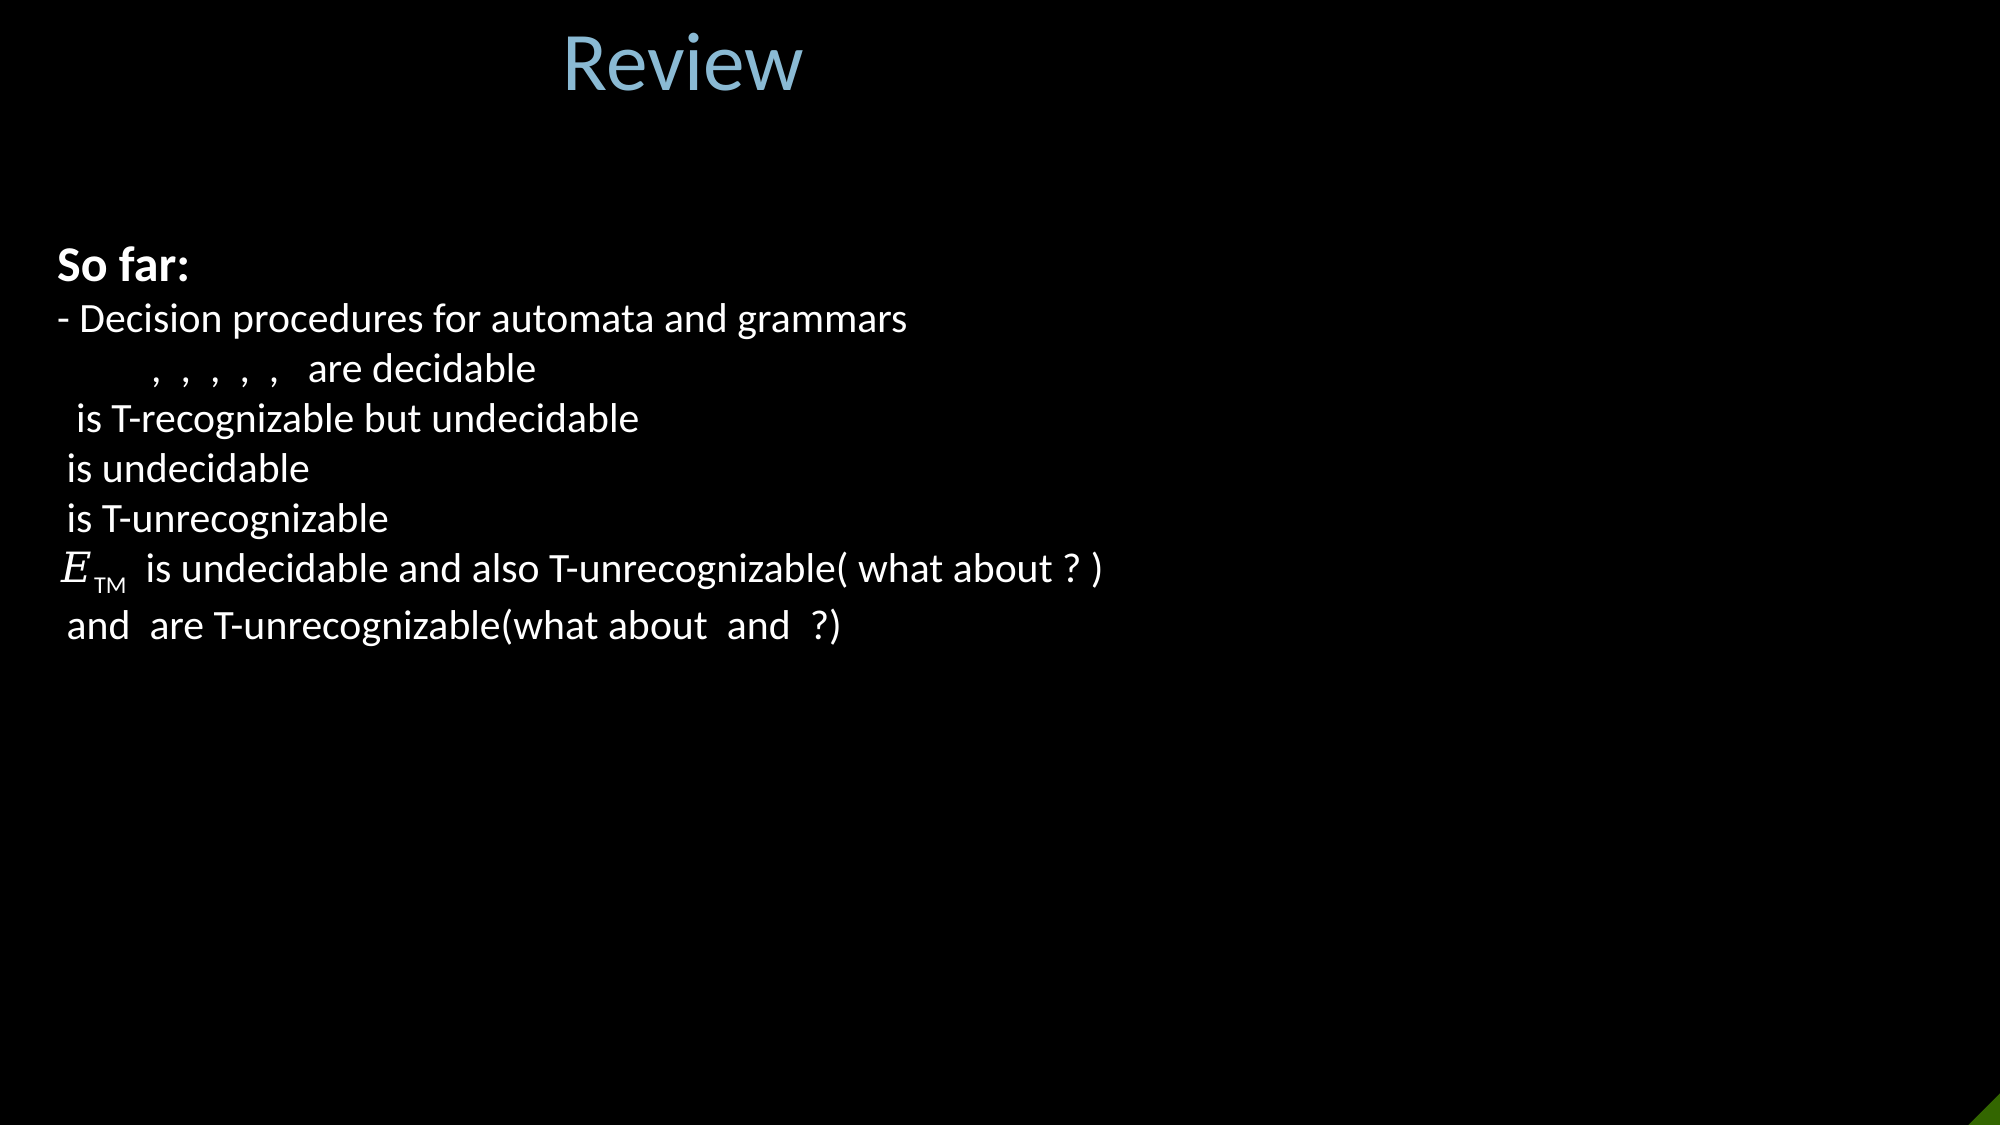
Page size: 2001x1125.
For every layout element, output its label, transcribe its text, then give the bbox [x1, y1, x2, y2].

text_box [1968, 1093, 2000, 1125]
text_box Review [196, 0, 1172, 115]
